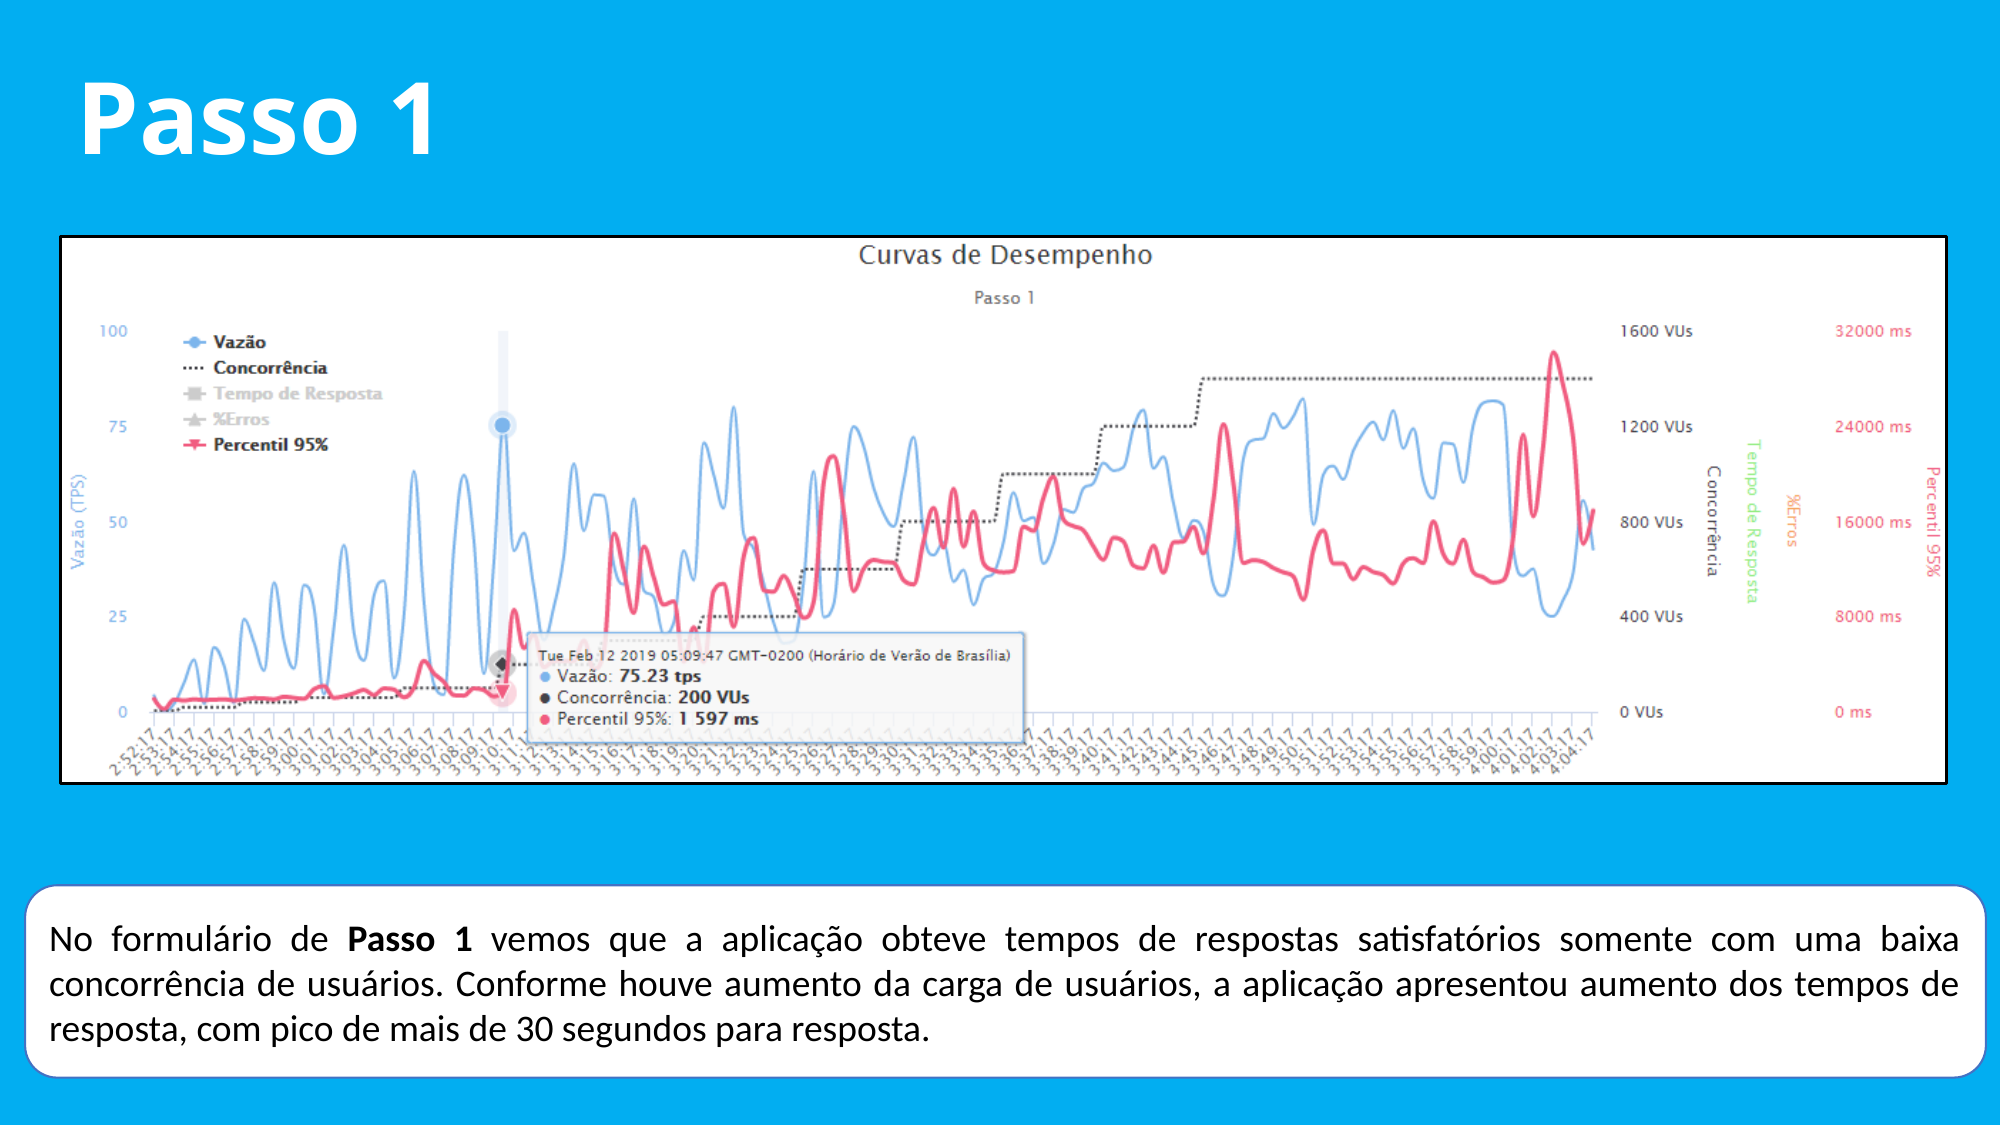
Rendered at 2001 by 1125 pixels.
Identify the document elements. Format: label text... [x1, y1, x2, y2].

text_box No formulário de Passo 1 vemos que a aplicação obteve tempos de respostas satisfatórios somente com uma baixa concorrência de usuários. Conforme houve aumento da carga de usuários, a aplicação apresentou aumento dos tempos de resposta, com pico de mais de 30 segundos para resposta. [24, 884, 1987, 1079]
title Passo 1 [61, 55, 1883, 188]
picture [61, 237, 1946, 782]
